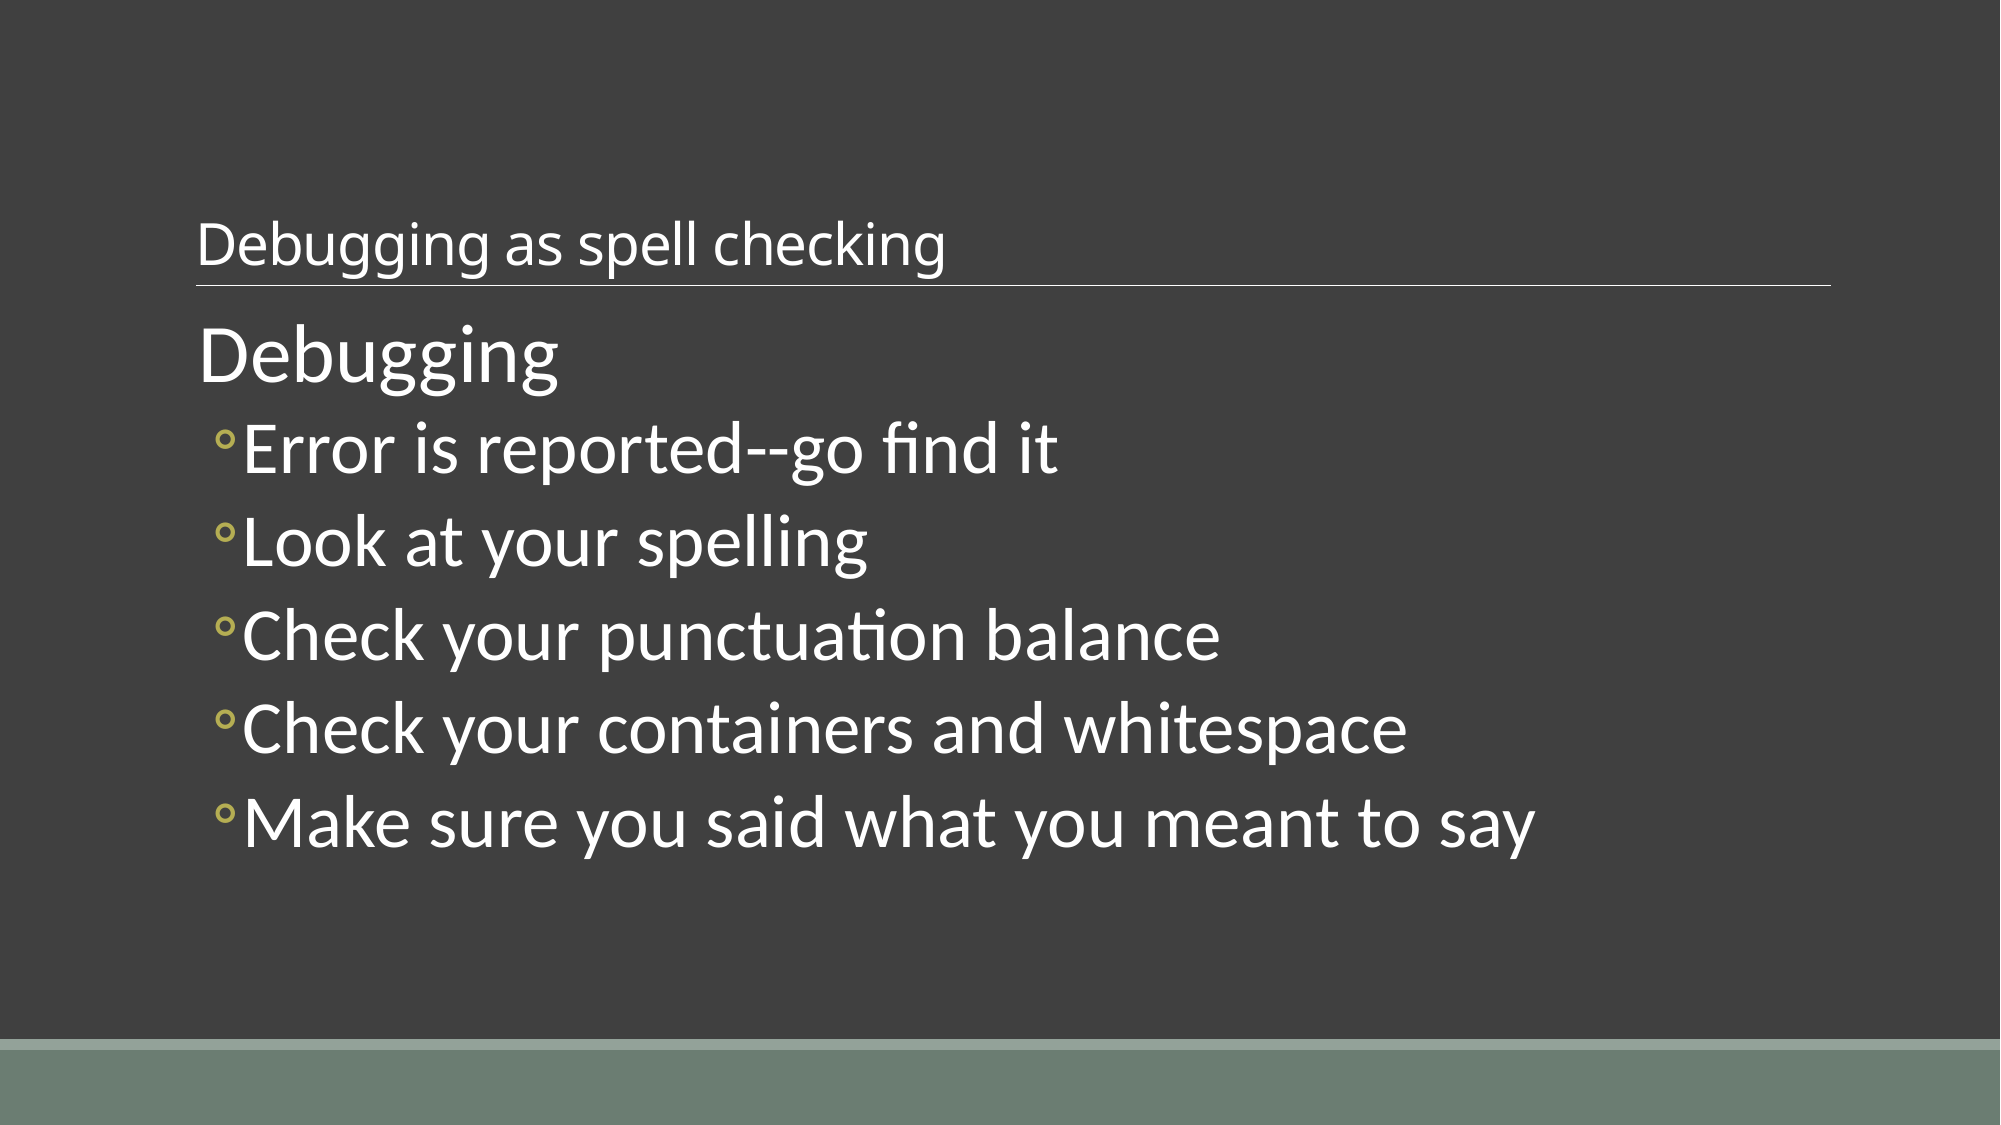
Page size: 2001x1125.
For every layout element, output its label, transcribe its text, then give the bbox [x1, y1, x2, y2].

list Debugging Error is reported--go find it Look at your spelling Check your punctuation balance Check your containers and whitespace Make sure you said what you meant to say [180, 302, 1623, 963]
title Debugging as spell checking [180, 47, 1830, 285]
